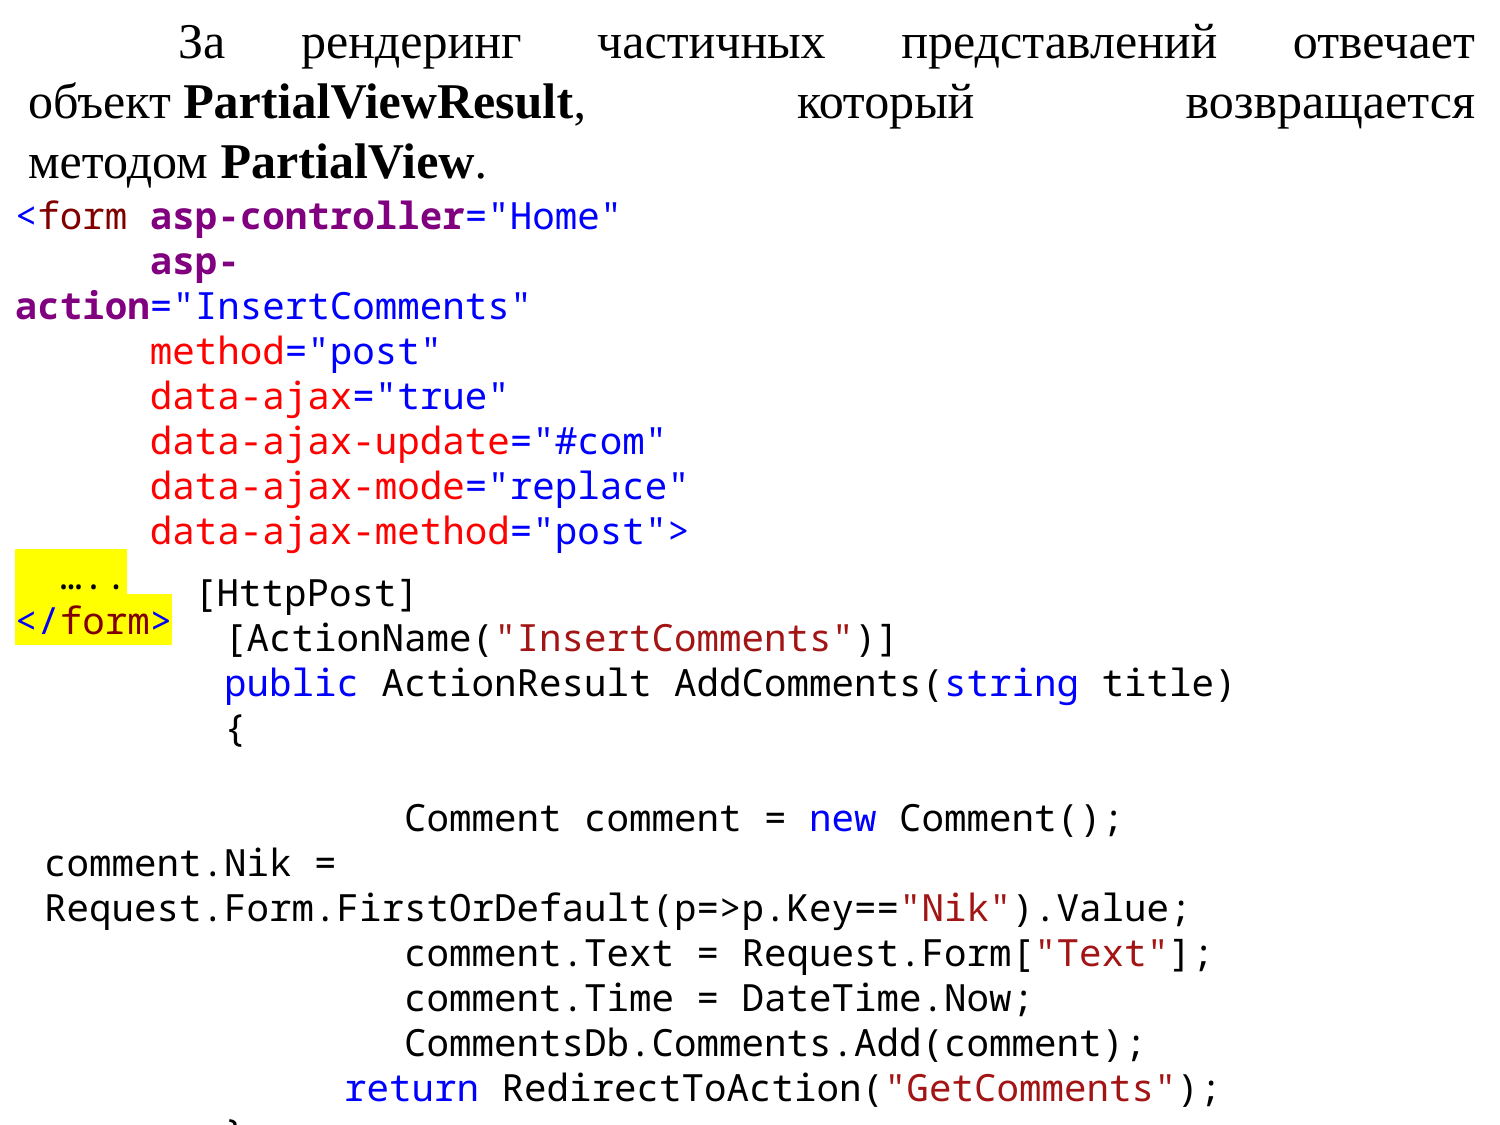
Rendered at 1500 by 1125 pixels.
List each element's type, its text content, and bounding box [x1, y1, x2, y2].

text_box [HttpPost] [ActionName("InsertComments")] public ActionResult AddComments(string title) { Comment comment = new Comment(); comment.Nik = Request.Form.FirstOrDefault(p=>p.Key=="Nik").Value; comment.Text = Request.Form["Text"]; comment.Time = DateTime.Now; CommentsDb.Comments.Add(comment); return RedirectToAction("GetComments"); } [29, 561, 1424, 1125]
text_box За рендеринг частичных представлений отвечает объект PartialViewResult, который возвращается методом PartialView. [13, 0, 1490, 196]
text_box <form asp-controller="Home" asp-action="InsertComments" method="post" data-ajax="true" data-ajax-update="#com" data-ajax-mode="replace" data-ajax-method="post"> ….. </form> [0, 184, 748, 650]
